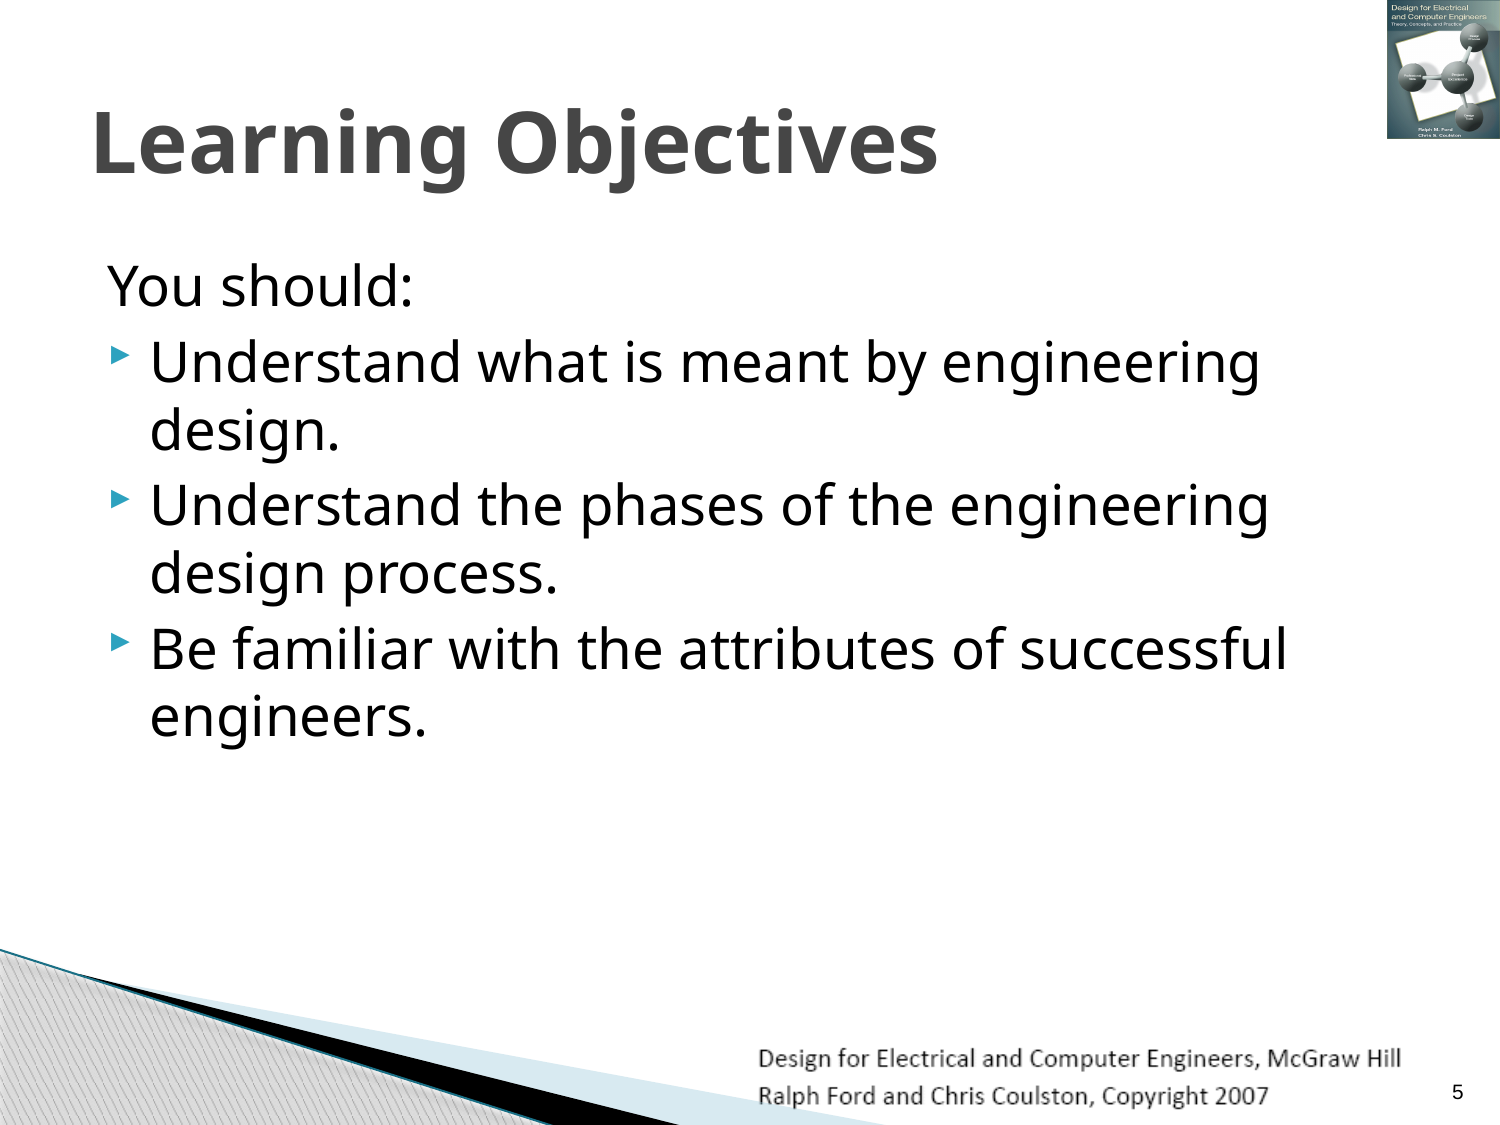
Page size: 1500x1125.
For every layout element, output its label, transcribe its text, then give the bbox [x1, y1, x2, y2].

picture [1387, 0, 1500, 139]
slide_number 5 [1418, 1051, 1479, 1112]
picture [750, 1039, 1415, 1125]
title Learning Objectives [75, 45, 1388, 233]
list You should: Understand what is meant by engineering design. Understand the phases of the engineering design process. Be familiar with the attributes of successful engineers. [75, 242, 1425, 986]
